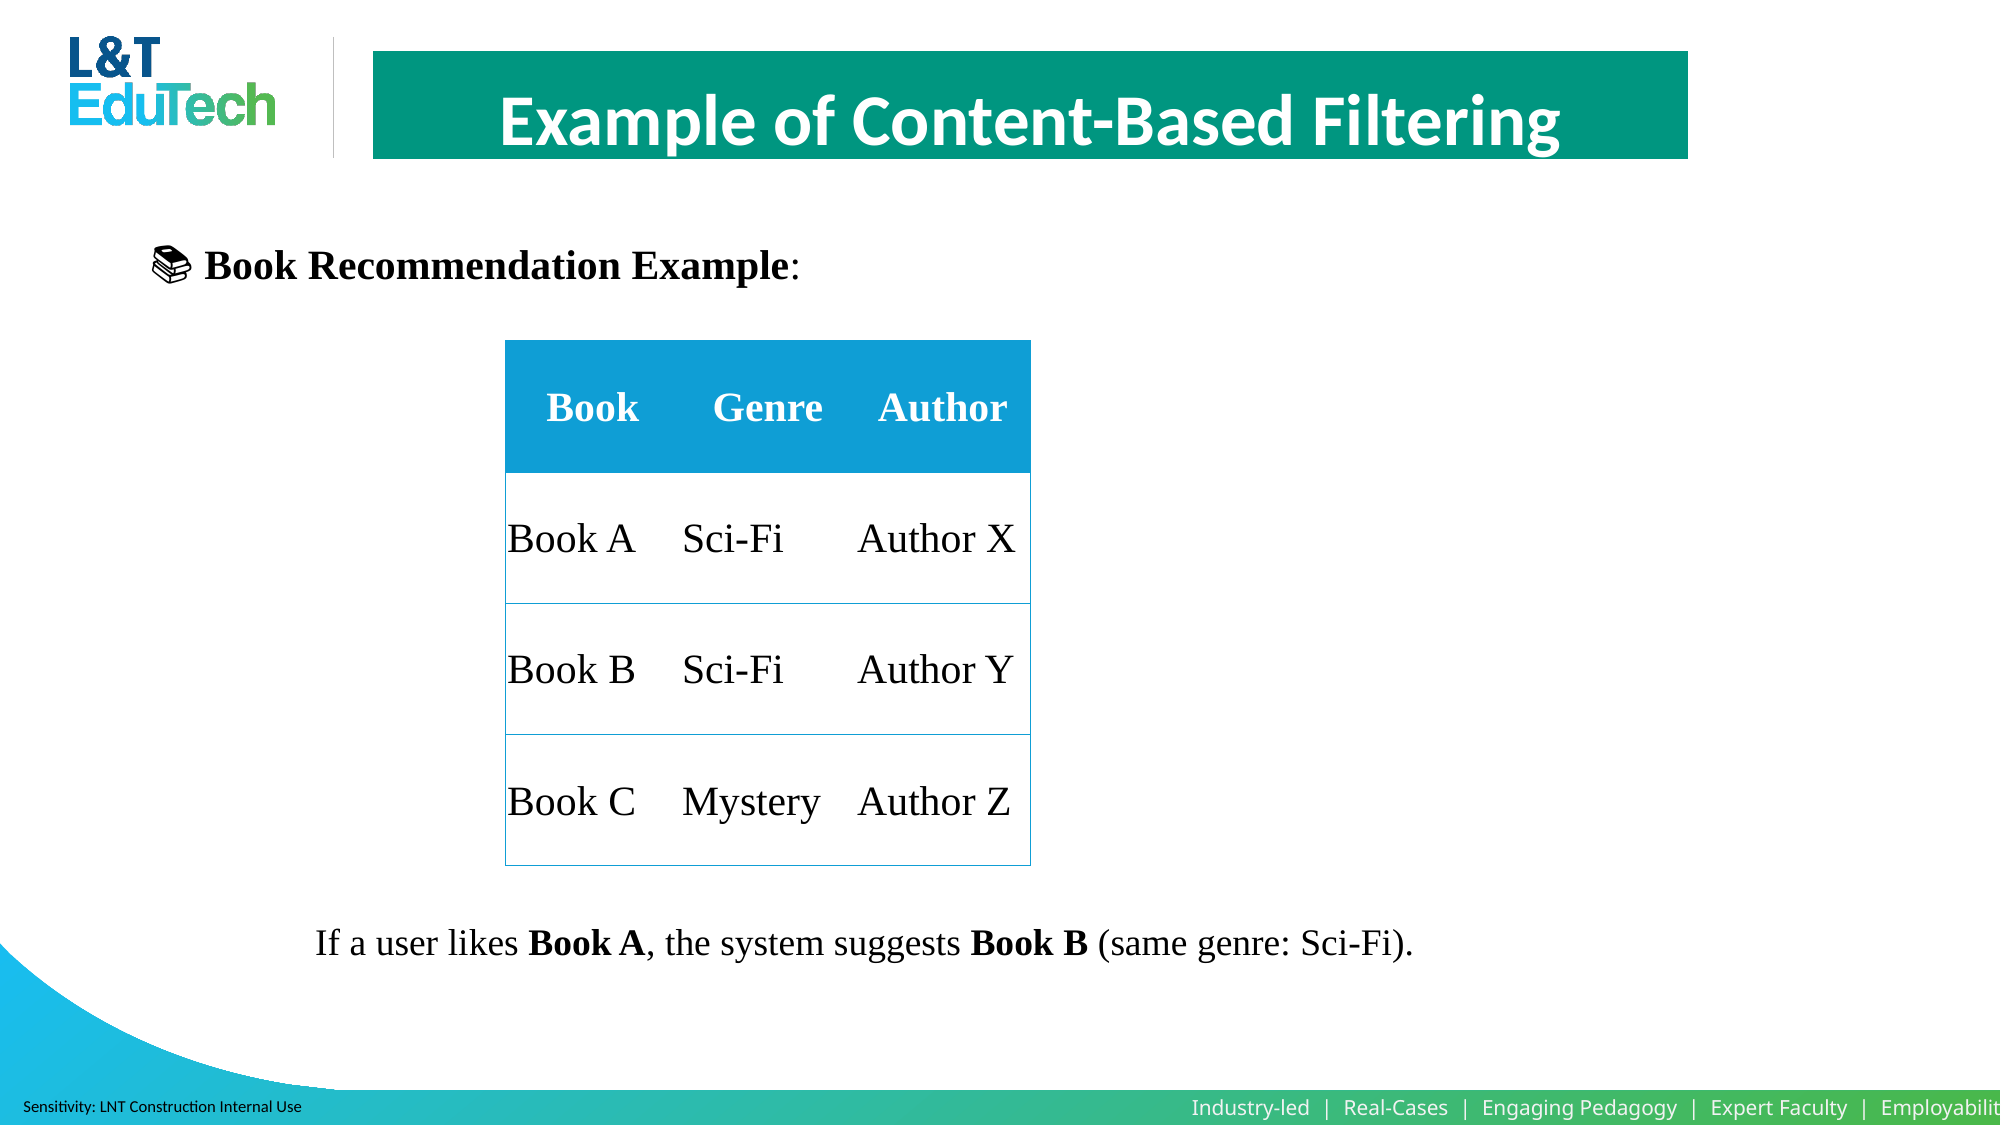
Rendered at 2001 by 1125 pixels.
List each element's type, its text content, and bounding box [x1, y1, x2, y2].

table_cell Book A [506, 473, 681, 603]
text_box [372, 50, 1689, 177]
table_cell Author Y [856, 604, 1030, 734]
text_box If a user likes Book A, the system suggests Book B (same genre: Sci-Fi). [300, 910, 1524, 971]
table_header Genre [681, 341, 856, 472]
picture [70, 36, 275, 126]
table_cell Author Z [856, 735, 1030, 865]
table_cell Sci-Fi [681, 604, 856, 734]
table_header Book [506, 341, 681, 472]
table_cell Mystery [681, 735, 856, 865]
table_header Author [856, 341, 1030, 472]
text_box 📚 Book Recommendation Example: [135, 230, 1689, 295]
table_cell Book B [506, 604, 681, 734]
table_cell Sci-Fi [681, 473, 856, 603]
table_cell Author X [856, 473, 1030, 603]
table_cell Book C [506, 735, 681, 865]
